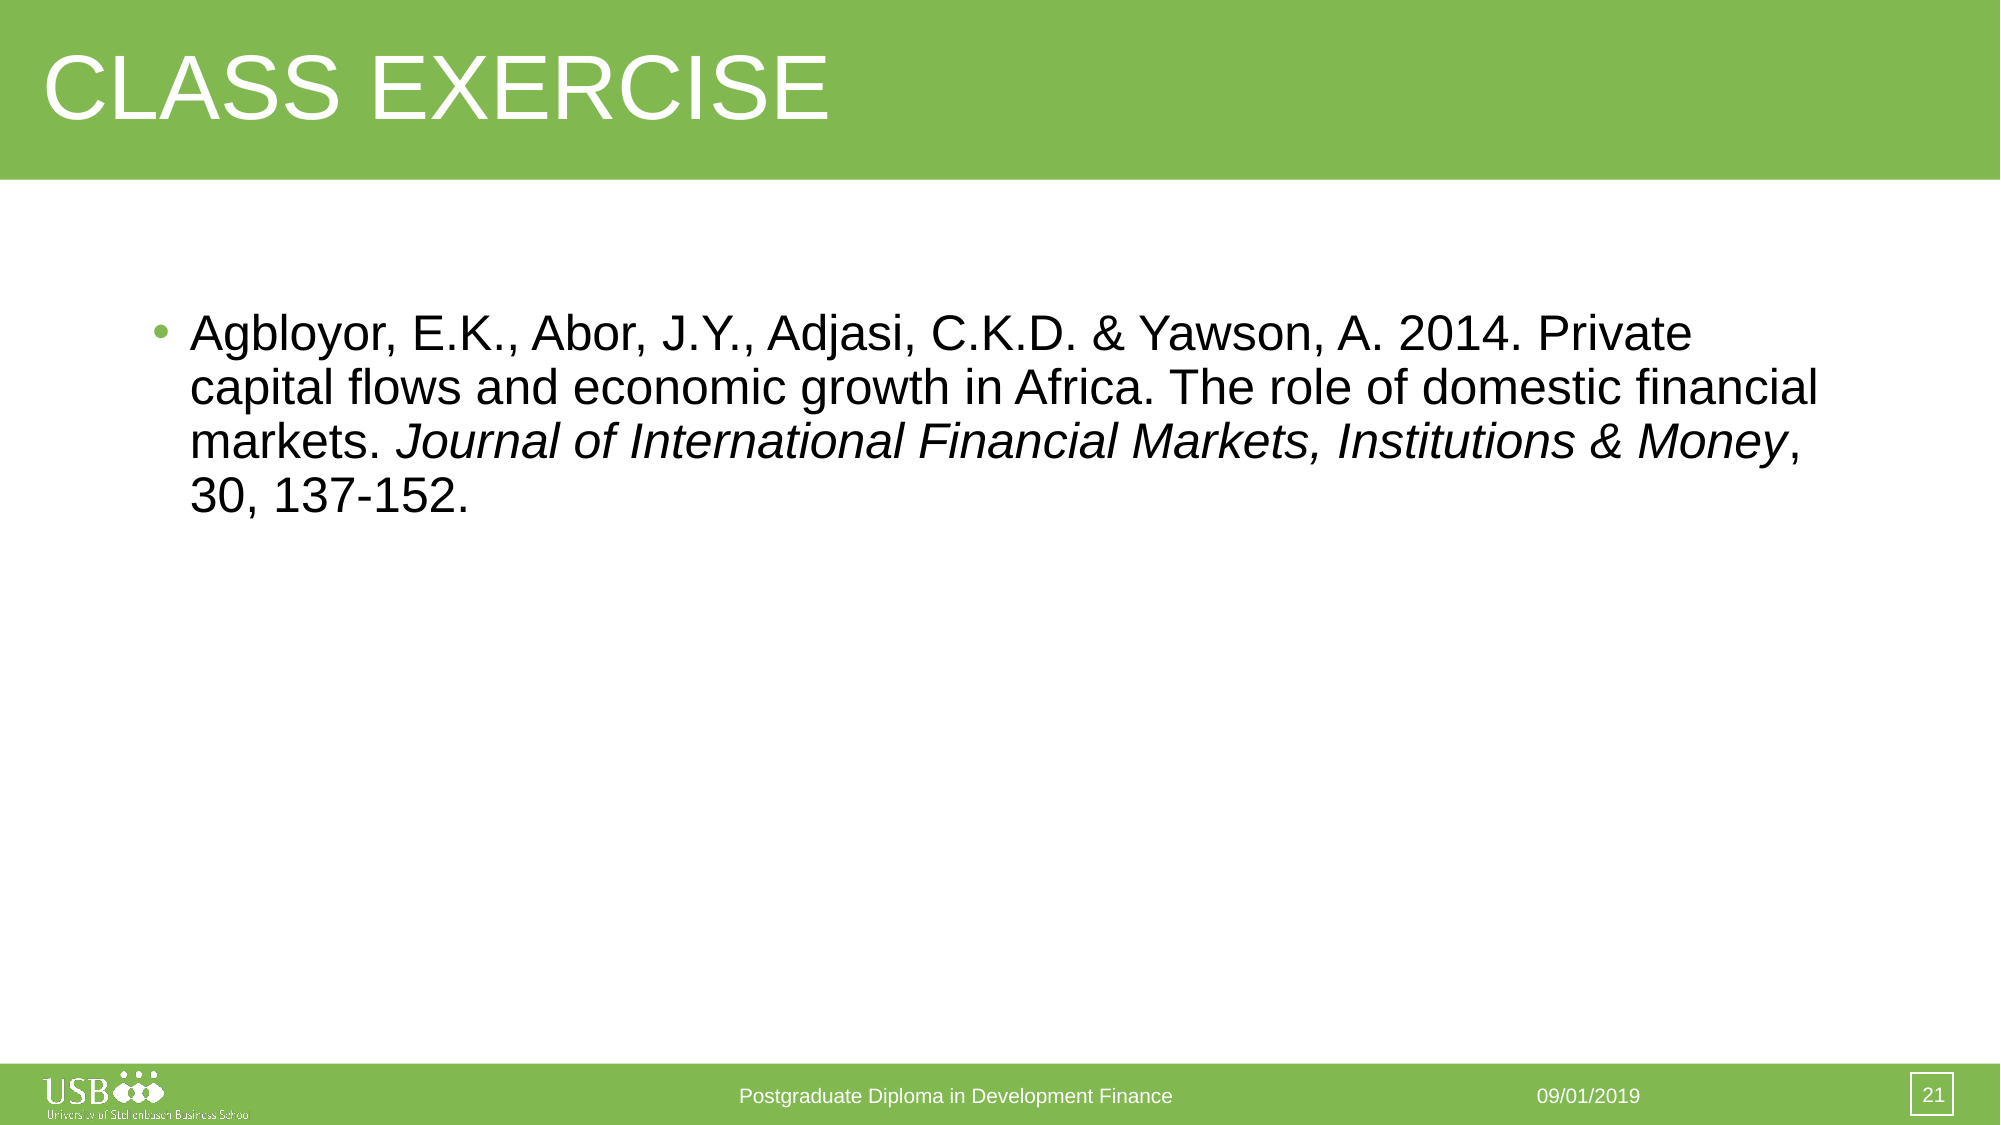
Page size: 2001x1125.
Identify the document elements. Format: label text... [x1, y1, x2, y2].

title CLASS EXERCISE [26, 0, 1845, 180]
list Agbloyor, E.K., Abor, J.Y., Adjasi, C.K.D. & Yawson, A. 2014. Private capital flows and economic growth in Africa. The role of domestic financial markets. Journal of International Financial Markets, Institutions & Money, 30, 137-152. [137, 299, 1863, 1014]
picture [43, 1071, 250, 1121]
slide_number 21 [1898, 1074, 1970, 1125]
